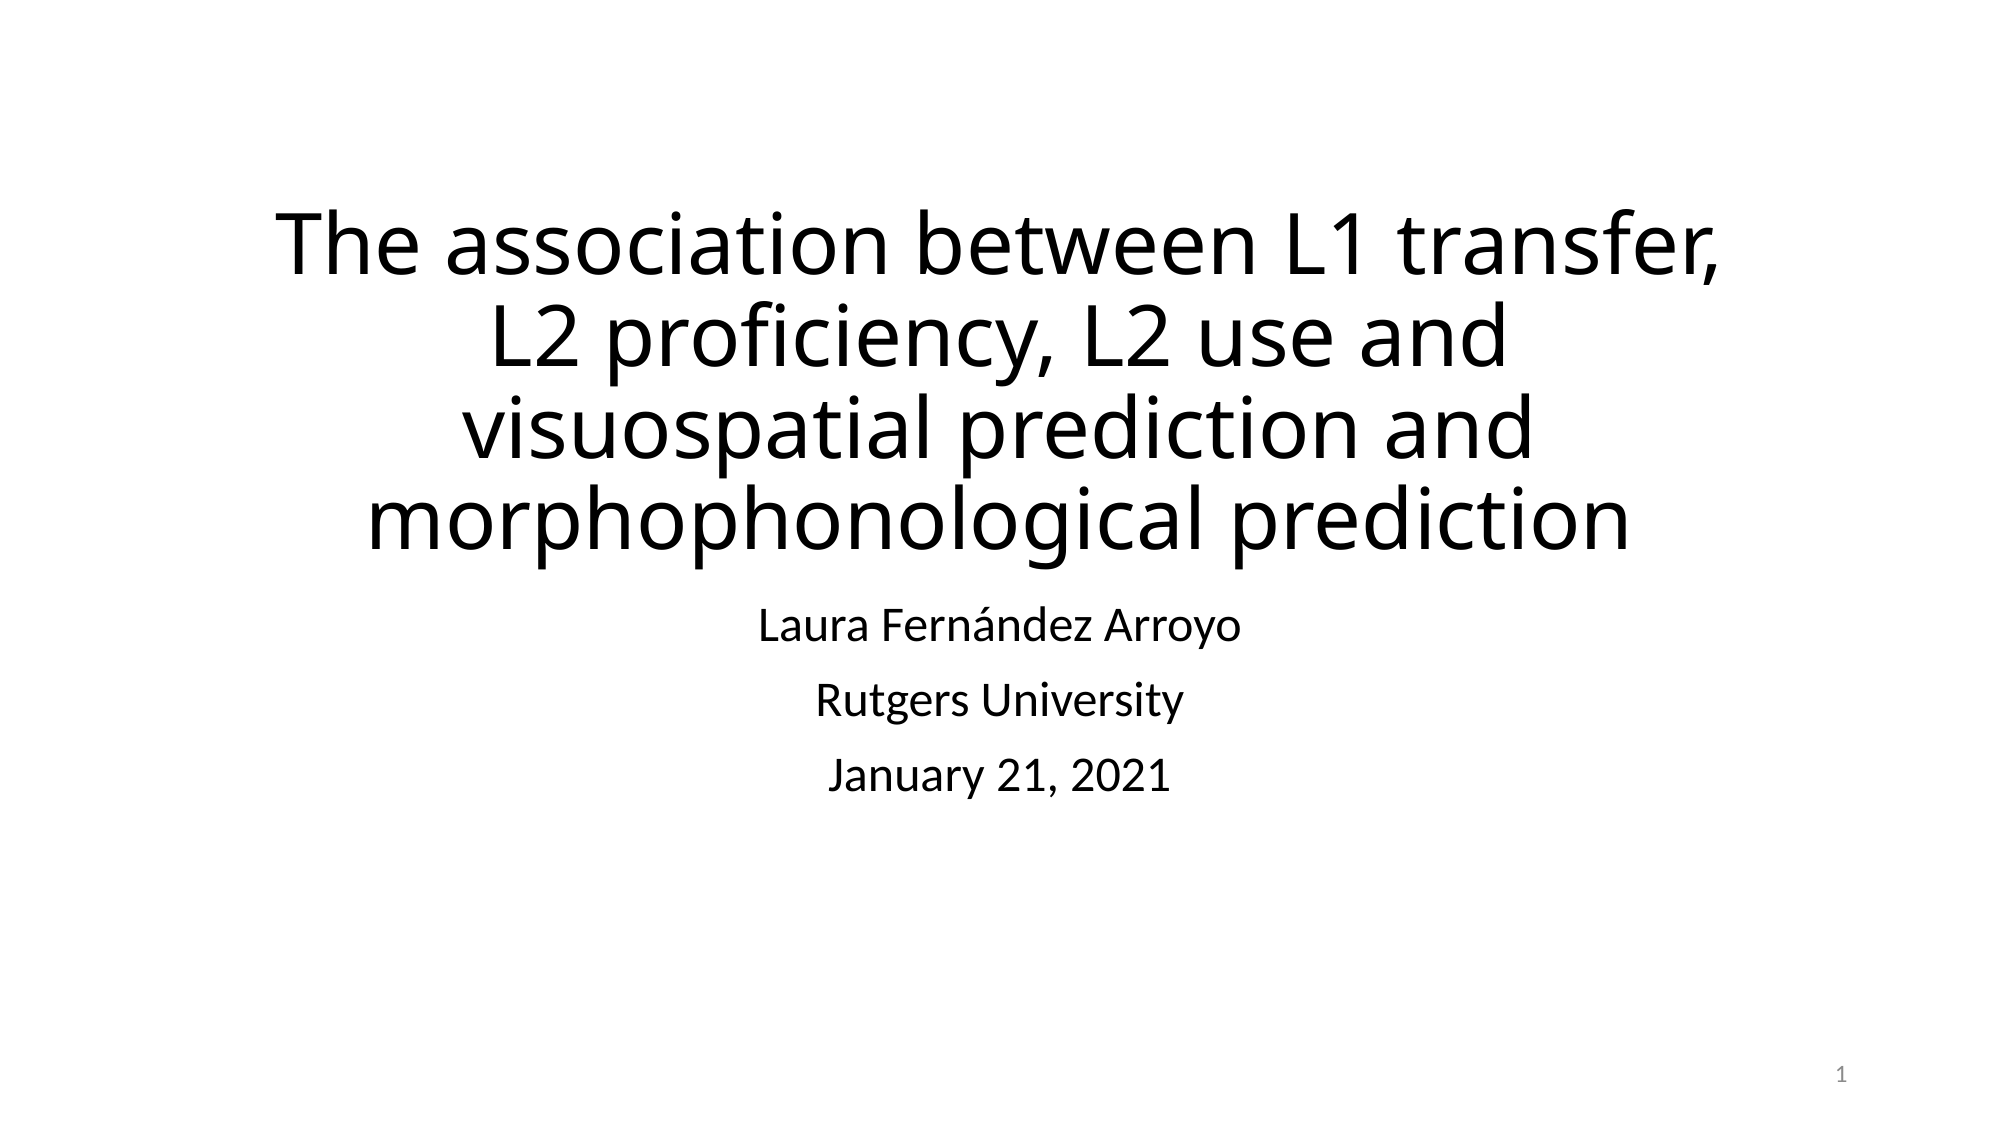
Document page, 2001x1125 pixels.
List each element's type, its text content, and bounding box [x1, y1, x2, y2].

slide_number 1 [1412, 1042, 1863, 1103]
subtitle Laura Fernández Arroyo Rutgers University January 21, 2021 [249, 590, 1750, 863]
title The association between L1 transfer, L2 proficiency, L2 use and visuospatial prediction and morphophonological prediction [249, 184, 1750, 576]
